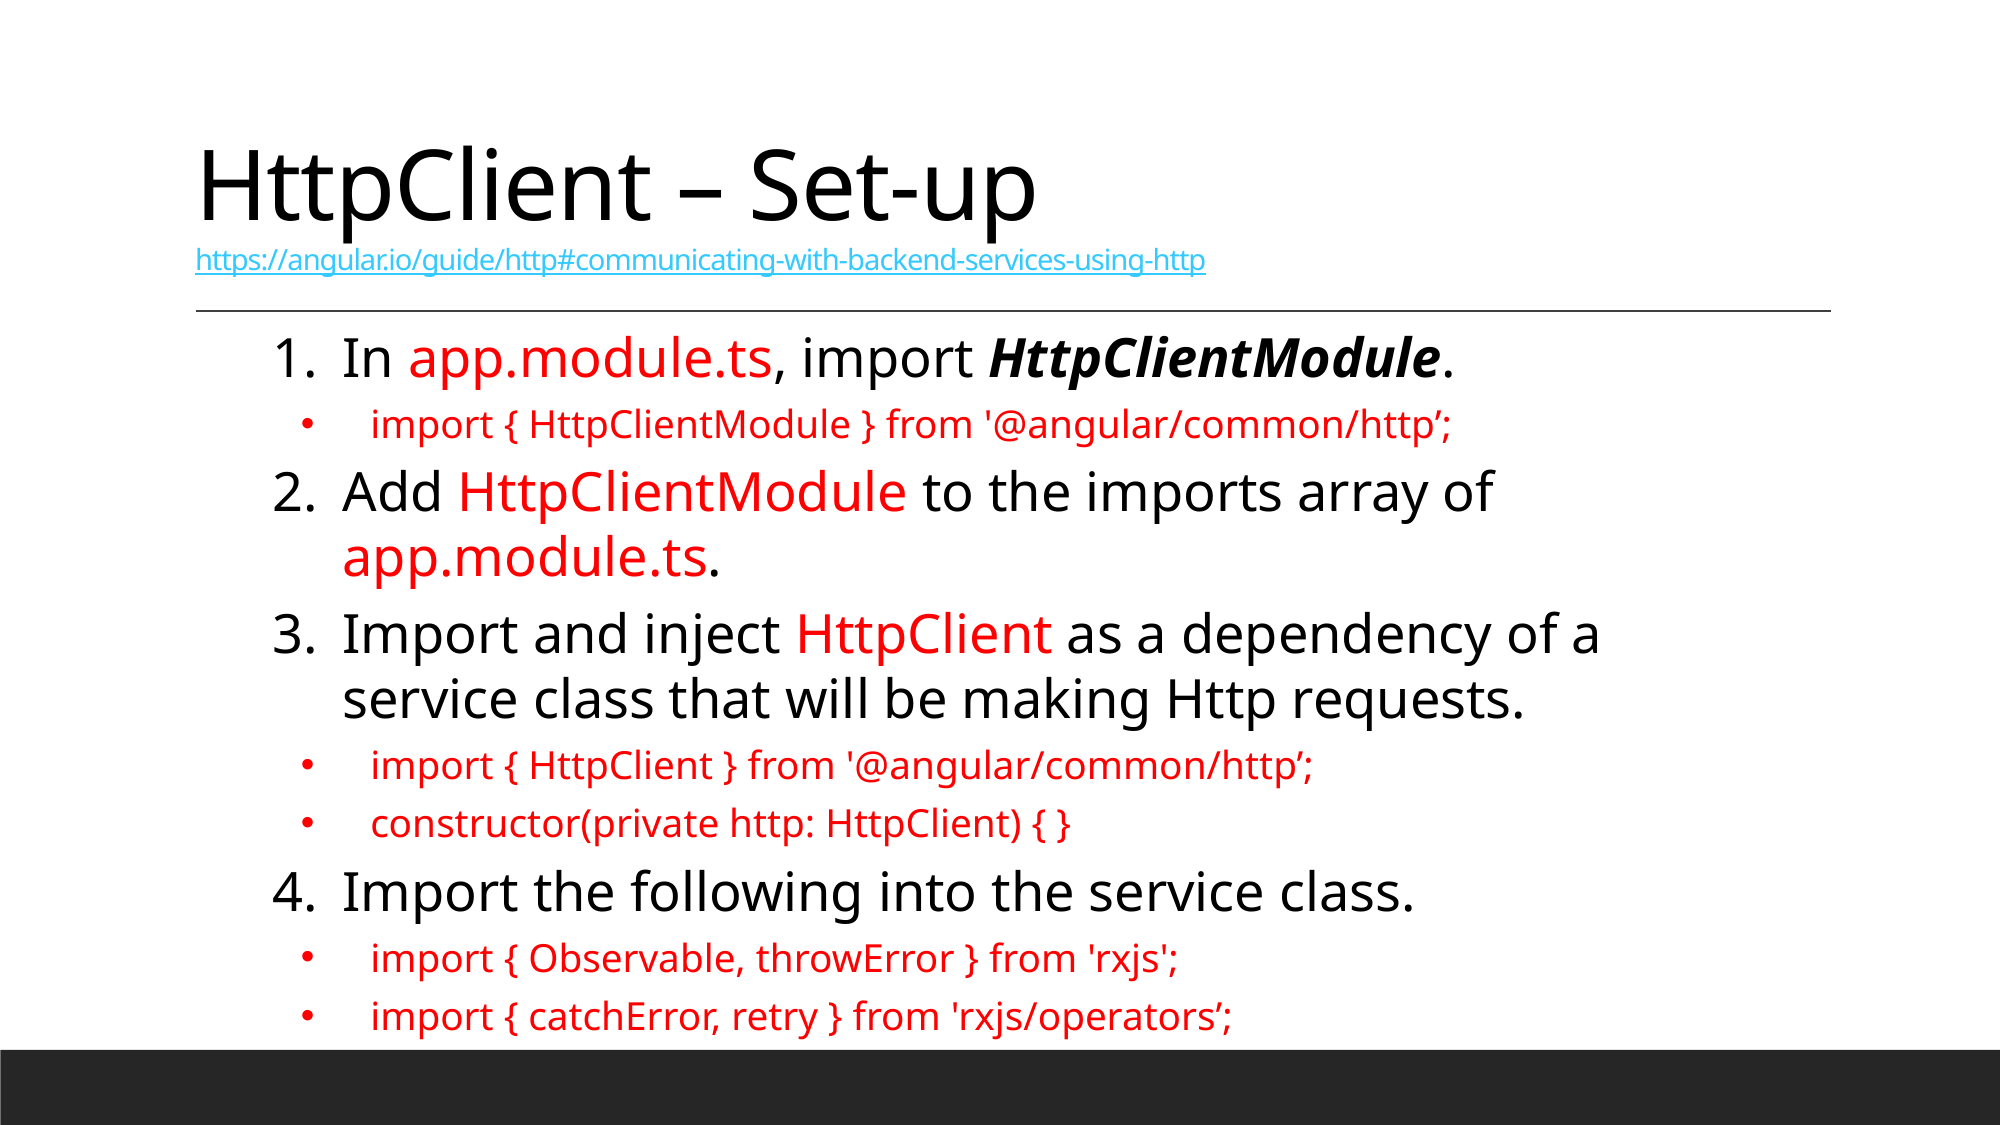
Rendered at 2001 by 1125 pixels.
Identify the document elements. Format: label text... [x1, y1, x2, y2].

list In app.module.ts, import HttpClientModule. import { HttpClientModule } from '@angular/common/http’; Add HttpClientModule to the imports array of app.module.ts. Import and inject HttpClient as a dependency of a service class that will be making Http requests. import { HttpClient } from '@angular/common/http’; constructor(private http: HttpClient) { } Import the following into the service class. import { Observable, throwError } from 'rxjs'; import { catchError, retry } from 'rxjs/operators’; [228, 314, 1792, 1047]
title HttpClient – Set-up https://angular.io/guide/http#communicating-with-backend-services-using-http [180, 47, 1830, 285]
